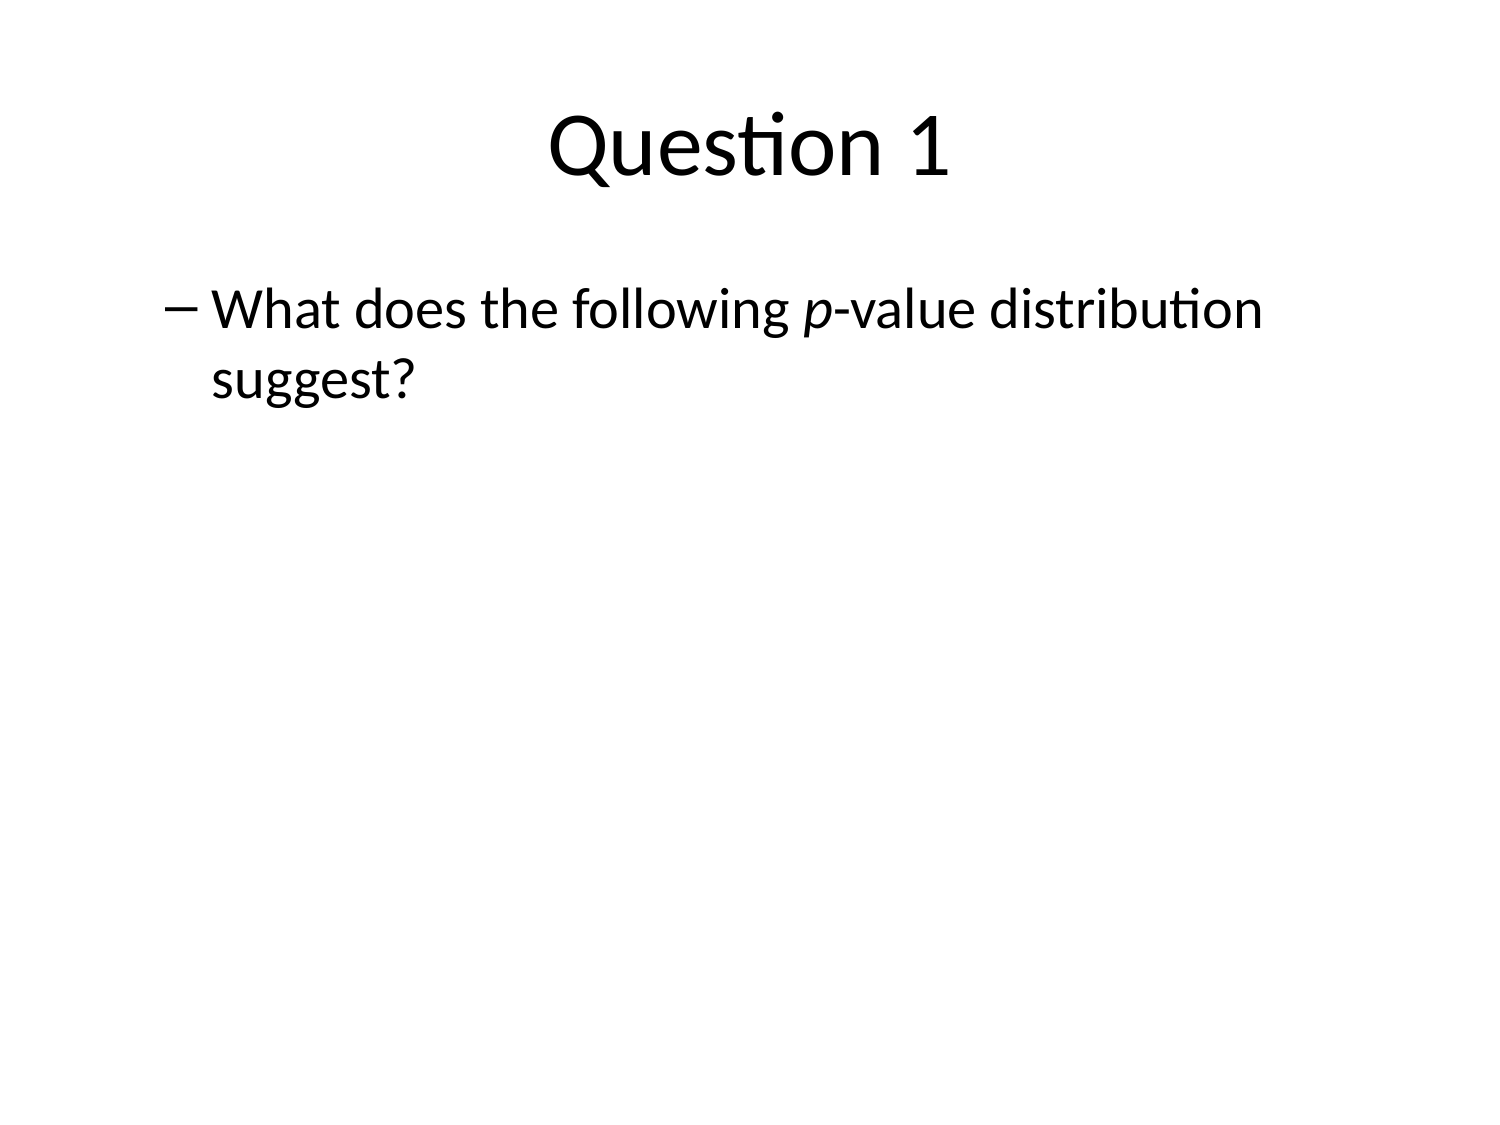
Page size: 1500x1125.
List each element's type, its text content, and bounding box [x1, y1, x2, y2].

title Question 1 [75, 45, 1425, 233]
list What does the following p-value distribution suggest? [75, 262, 1425, 1005]
